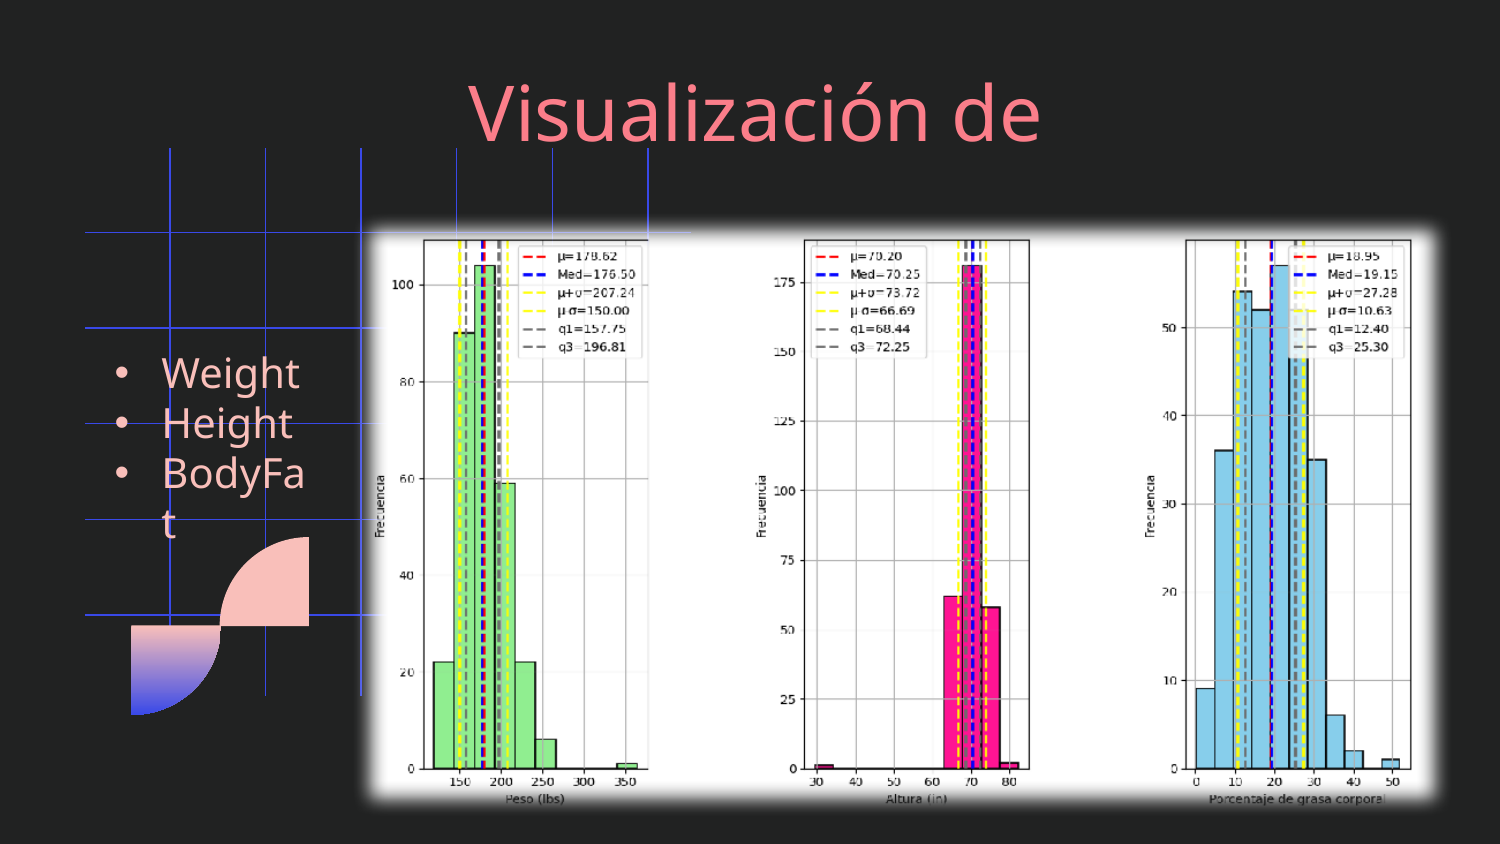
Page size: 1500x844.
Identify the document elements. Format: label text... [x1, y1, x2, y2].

picture [351, 212, 1453, 817]
title Visualización de [453, 8, 1404, 210]
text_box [131, 536, 310, 716]
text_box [84, 147, 692, 696]
